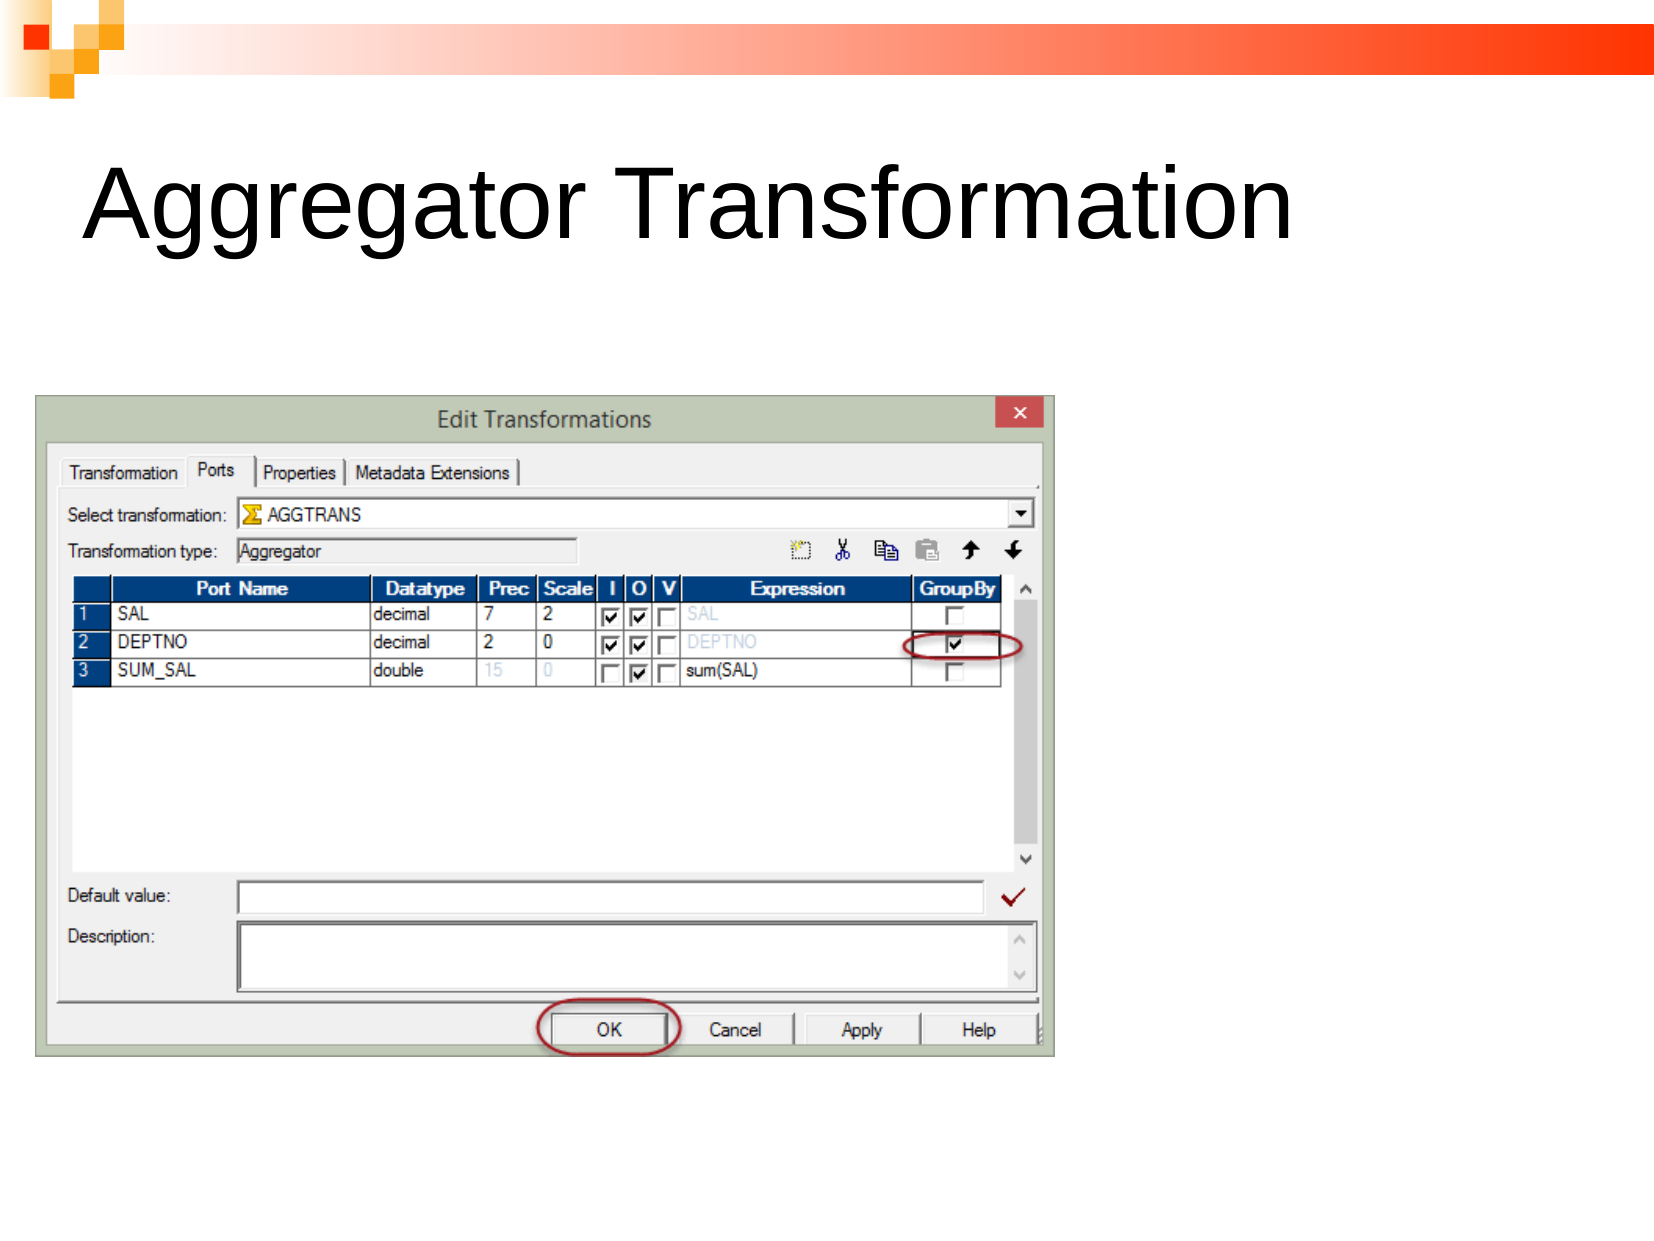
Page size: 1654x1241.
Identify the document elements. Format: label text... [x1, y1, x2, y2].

picture [35, 395, 1055, 1057]
title Aggregator Transformation [82, 82, 1571, 331]
